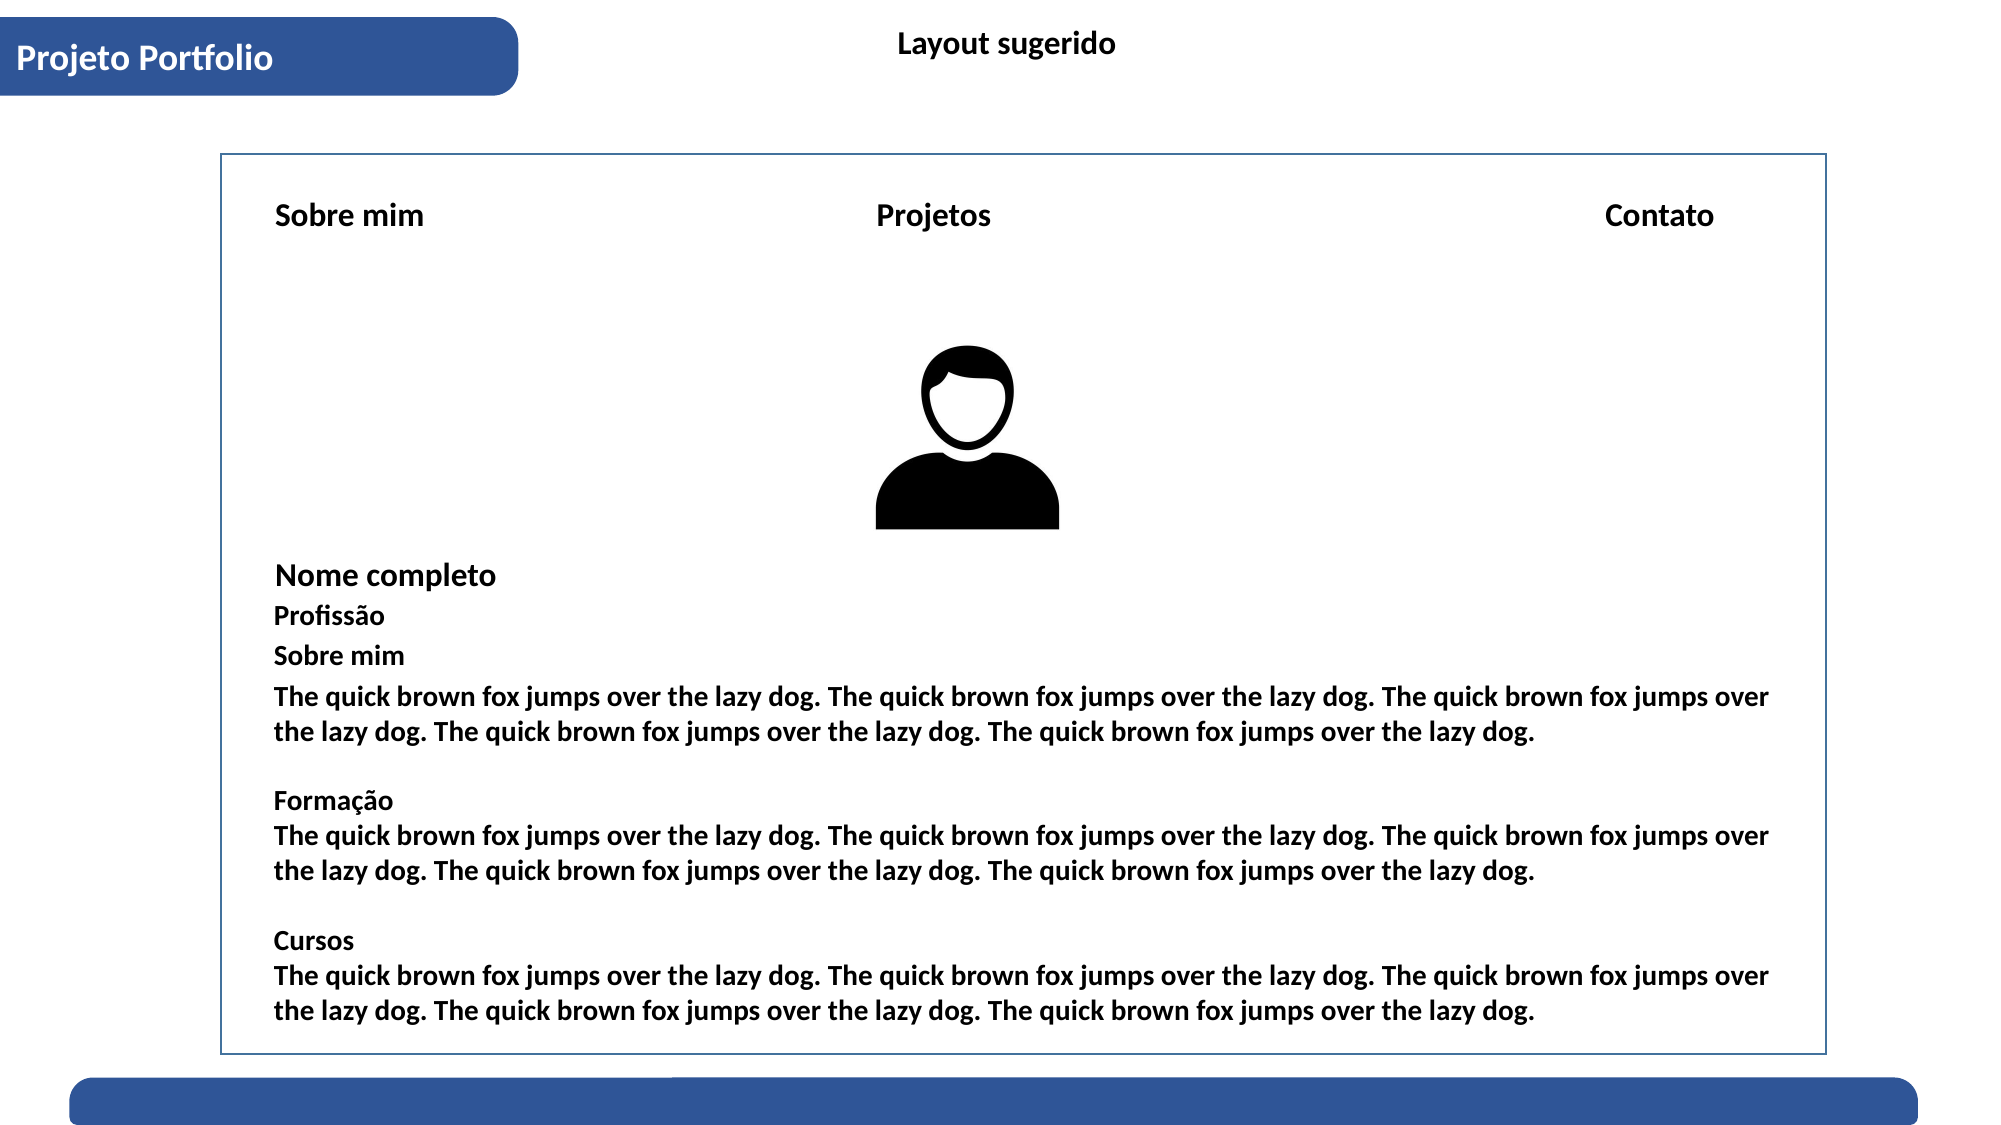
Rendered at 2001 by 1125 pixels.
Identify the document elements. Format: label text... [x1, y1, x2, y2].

picture [845, 314, 1090, 560]
text_box Sobre mim [259, 629, 433, 669]
text_box Projeto Portfolio [1, 25, 289, 86]
text_box Nome completo [260, 545, 512, 601]
text_box [220, 153, 1827, 1055]
text_box Profissão [259, 588, 411, 629]
text_box [68, 1076, 1919, 1125]
text_box Layout sugerido [882, 14, 1132, 69]
text_box [0, 15, 520, 97]
text_box Contato [1590, 185, 1730, 241]
text_box The quick brown fox jumps over the lazy dog. The quick brown fox jumps over the lazy dog. The quick brown fox jumps over the lazy dog. The quick brown fox jumps over the lazy dog. The quick brown fox jumps over the lazy dog. Formação The quick brown fox jumps over the lazy dog. The quick brown fox jumps over the lazy dog. The quick brown fox jumps over the lazy dog. The quick brown fox jumps over the lazy dog. The quick brown fox jumps over the lazy dog. Cursos The quick brown fox jumps over the lazy dog. The quick brown fox jumps over the lazy dog. The quick brown fox jumps over the lazy dog. The quick brown fox jumps over the lazy dog. The quick brown fox jumps over the lazy dog. [259, 669, 1792, 1069]
text_box Projetos [861, 185, 1007, 240]
text_box Sobre mim [260, 185, 440, 240]
